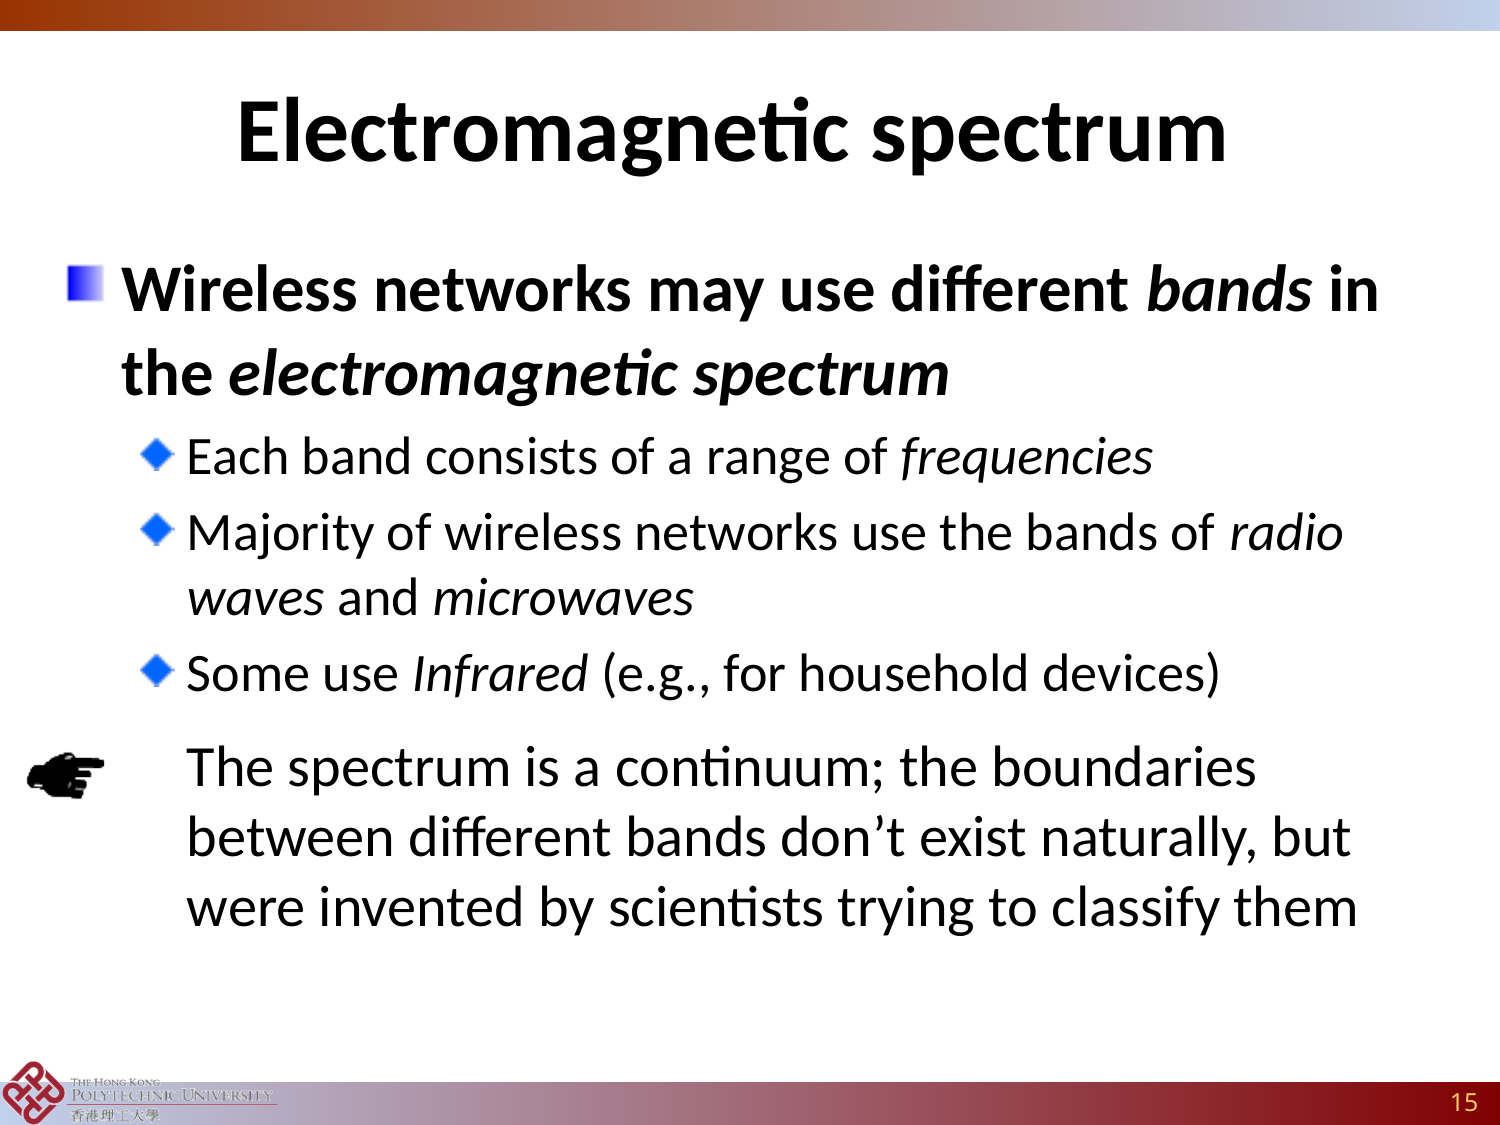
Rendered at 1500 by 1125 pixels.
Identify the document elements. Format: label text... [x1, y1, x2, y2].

picture [0, 1061, 278, 1125]
title Electromagnetic spectrum [24, 62, 1443, 200]
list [24, 749, 182, 803]
picture [140, 511, 175, 546]
picture [65, 263, 108, 306]
picture [140, 652, 175, 687]
picture [140, 436, 175, 471]
list Wireless networks may use different bands in the electromagnetic spectrum Each band consists of a range of frequencies Majority of wireless networks use the bands of radio waves and microwaves Some use Infrared (e.g., for household devices) The spectrum is a continuum; the boundaries between different bands don’t exist naturally, but were invented by scientists trying to classify them [50, 237, 1450, 1025]
